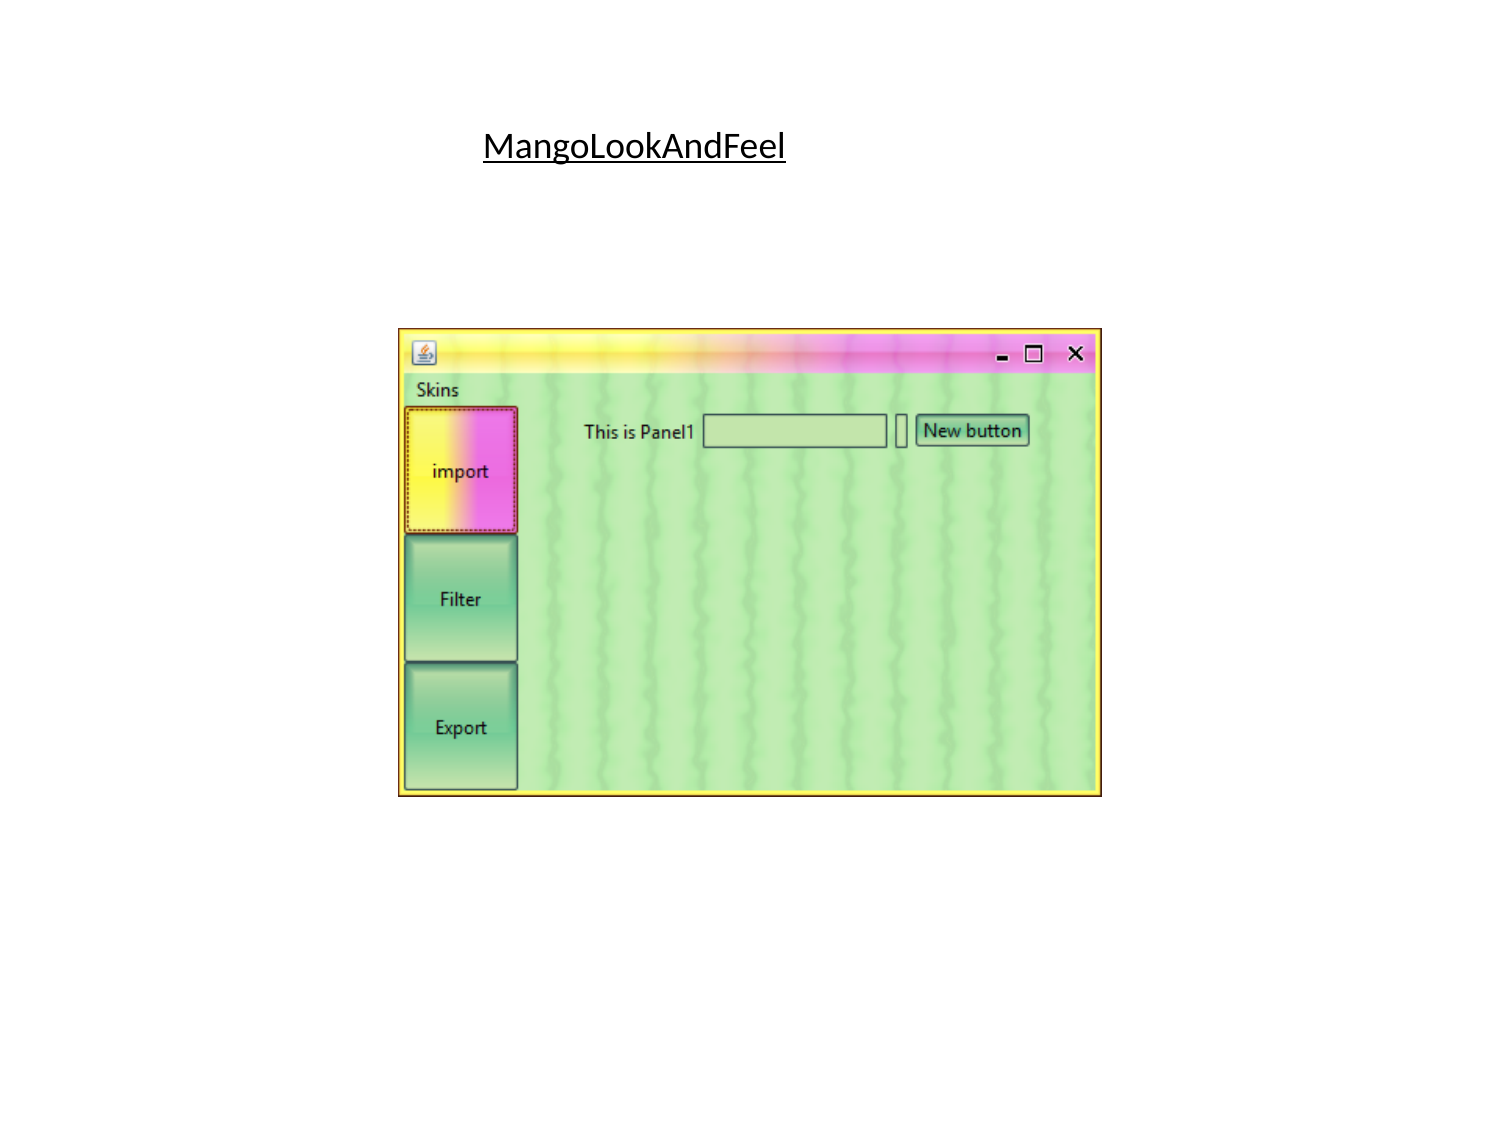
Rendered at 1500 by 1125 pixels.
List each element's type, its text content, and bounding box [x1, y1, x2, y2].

text_box MangoLookAndFeel [468, 113, 802, 174]
picture [398, 327, 1102, 798]
